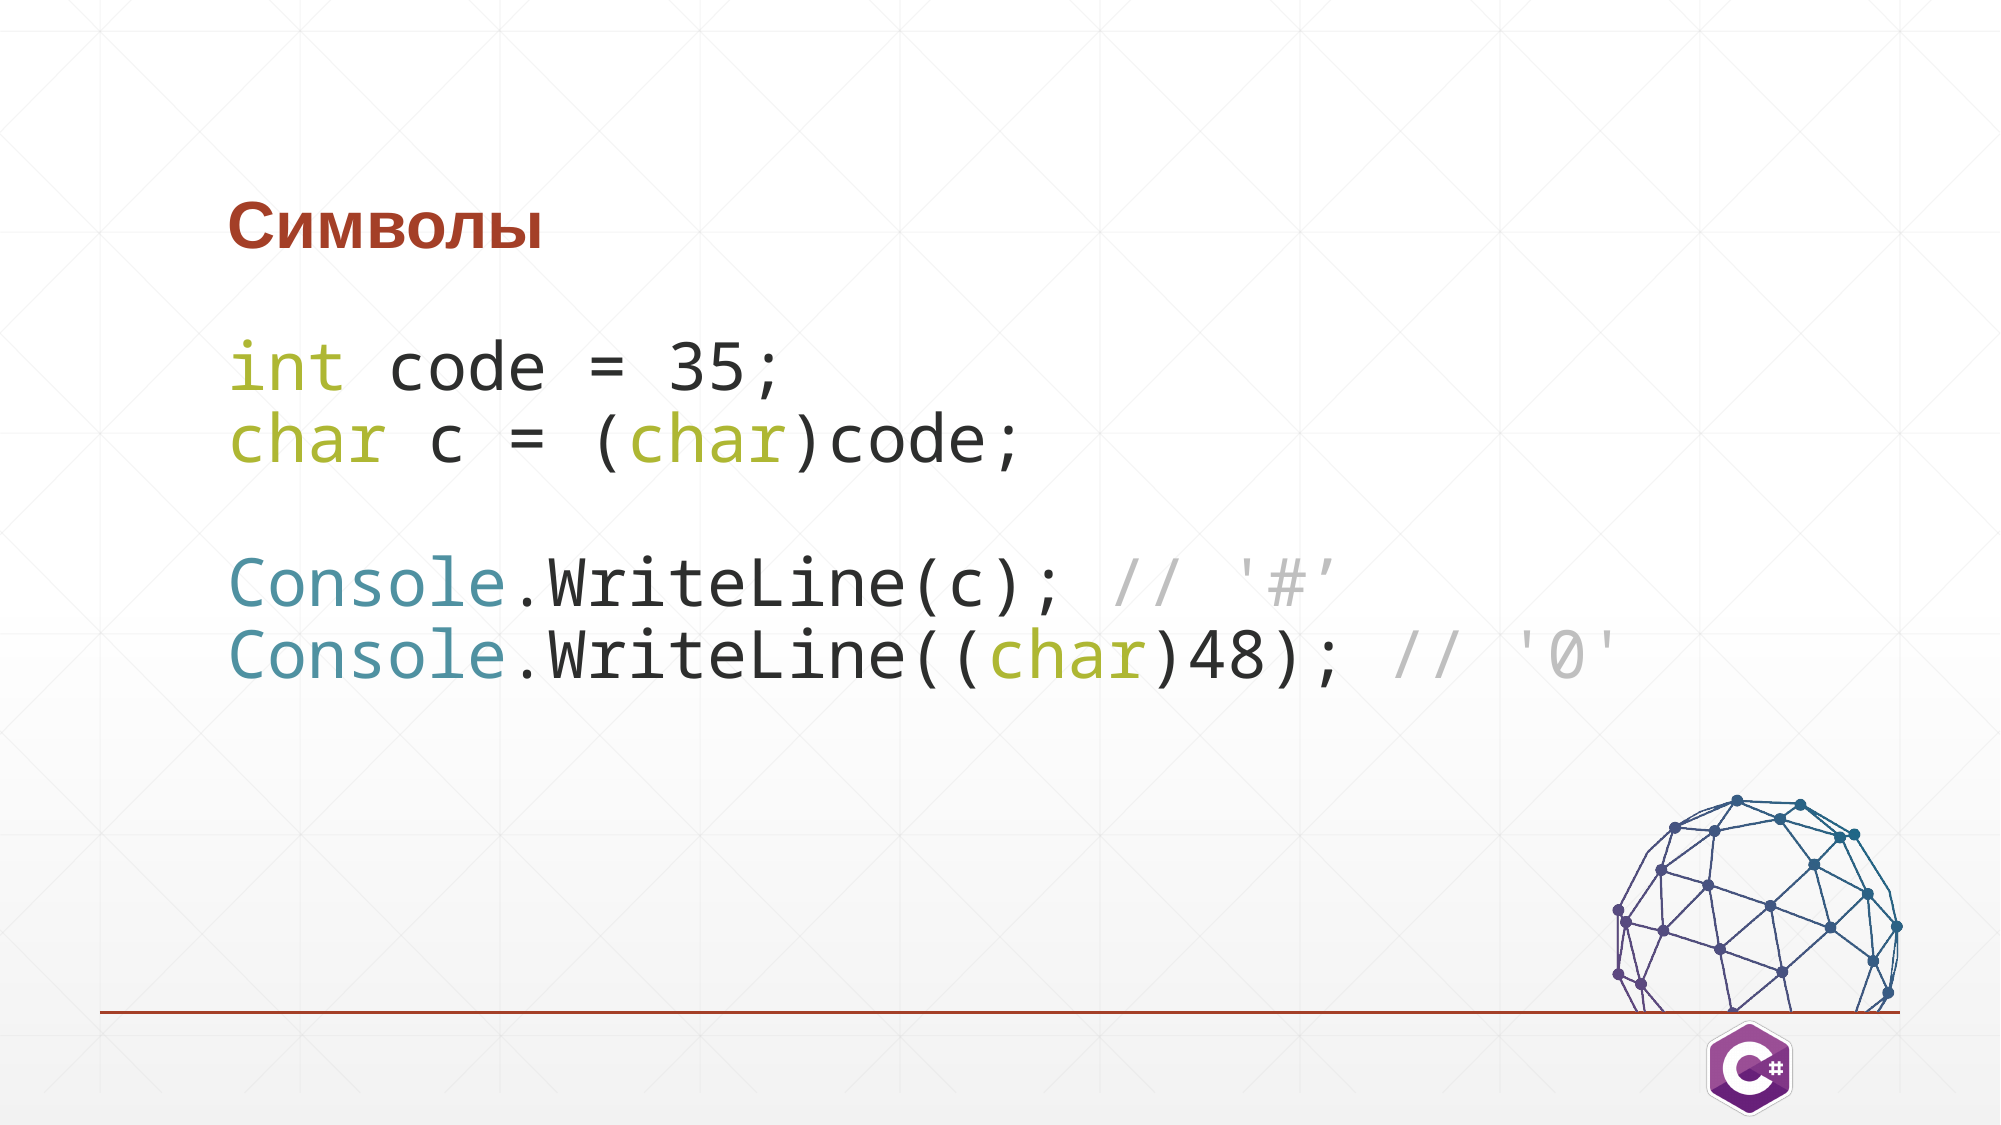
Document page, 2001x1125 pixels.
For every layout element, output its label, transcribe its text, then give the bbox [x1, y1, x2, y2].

list int code = 35; char c = (char)code; Console.WriteLine(c); // '#’ Console.WriteLine((char)48); // '0' [212, 324, 1788, 950]
picture [1698, 1017, 1801, 1120]
title Символы [212, 82, 1788, 271]
picture [1611, 793, 1904, 1012]
